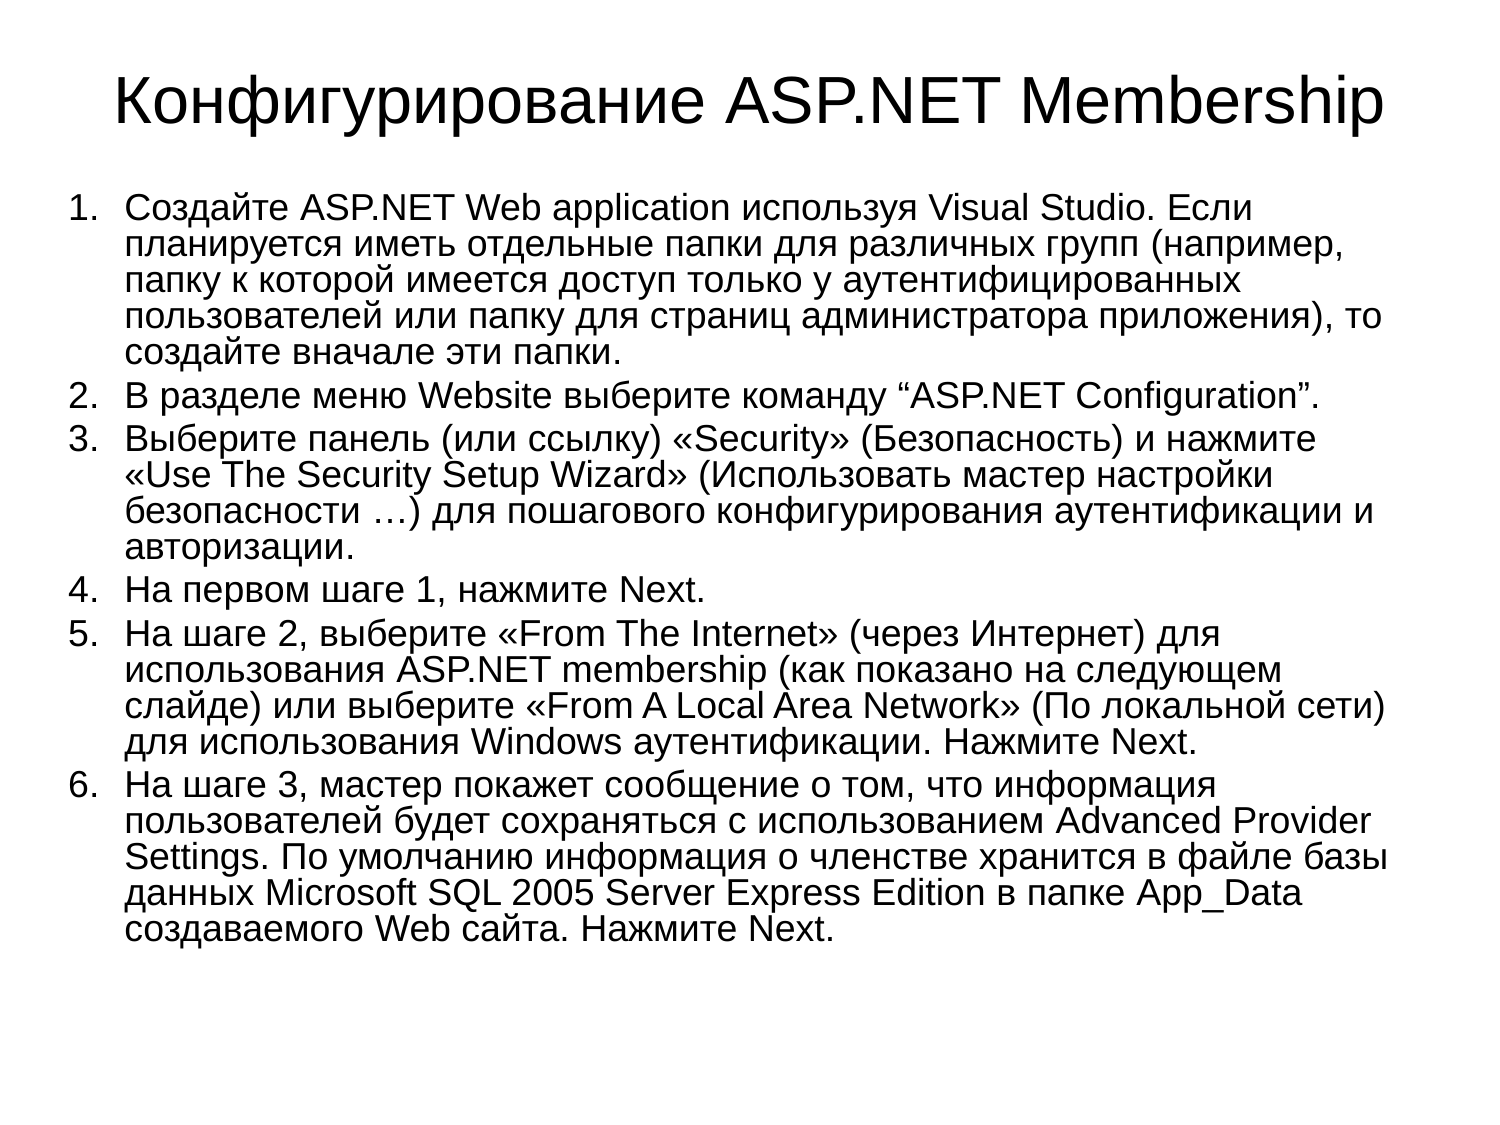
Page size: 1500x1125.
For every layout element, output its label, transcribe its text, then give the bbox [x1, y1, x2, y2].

list Создайте ASP.NET Web application используя Visual Studio. Если планируется иметь отдельные папки для различных групп (например, папку к которой имеется доступ только у аутентифицированных пользователей или папку для страниц администратора приложения), то создайте вначале эти папки. В разделе меню Website выберите команду “ASP.NET Configuration”. Выберите панель (или ссылку) «Security» (Безопасность) и нажмите «Use The Security Setup Wizard» (Использовать мастер настройки безопасности …) для пошагового конфигурирования аутентификации и авторизации. На первом шаге 1, нажмите Next. На шаге 2, выберите «From The Internet» (через Интернет) для использования ASP.NET membership (как показано на следующем слайде) или выберите «From A Local Area Network» (По локальной сети) для использования Windows аутентификации. Нажмите Next. На шаге 3, мастер покажет сообщение о том, что информация пользователей будет сохраняться с использованием Advanced Provider Settings. По умолчанию информация о членстве хранится в файле базы данных Microsoft SQL 2005 Server Express Edition в папке App_Data создаваемого Web сайта. Нажмите Next. [52, 184, 1426, 1071]
title Конфигурирование ASP.NET Membership [74, 44, 1426, 150]
